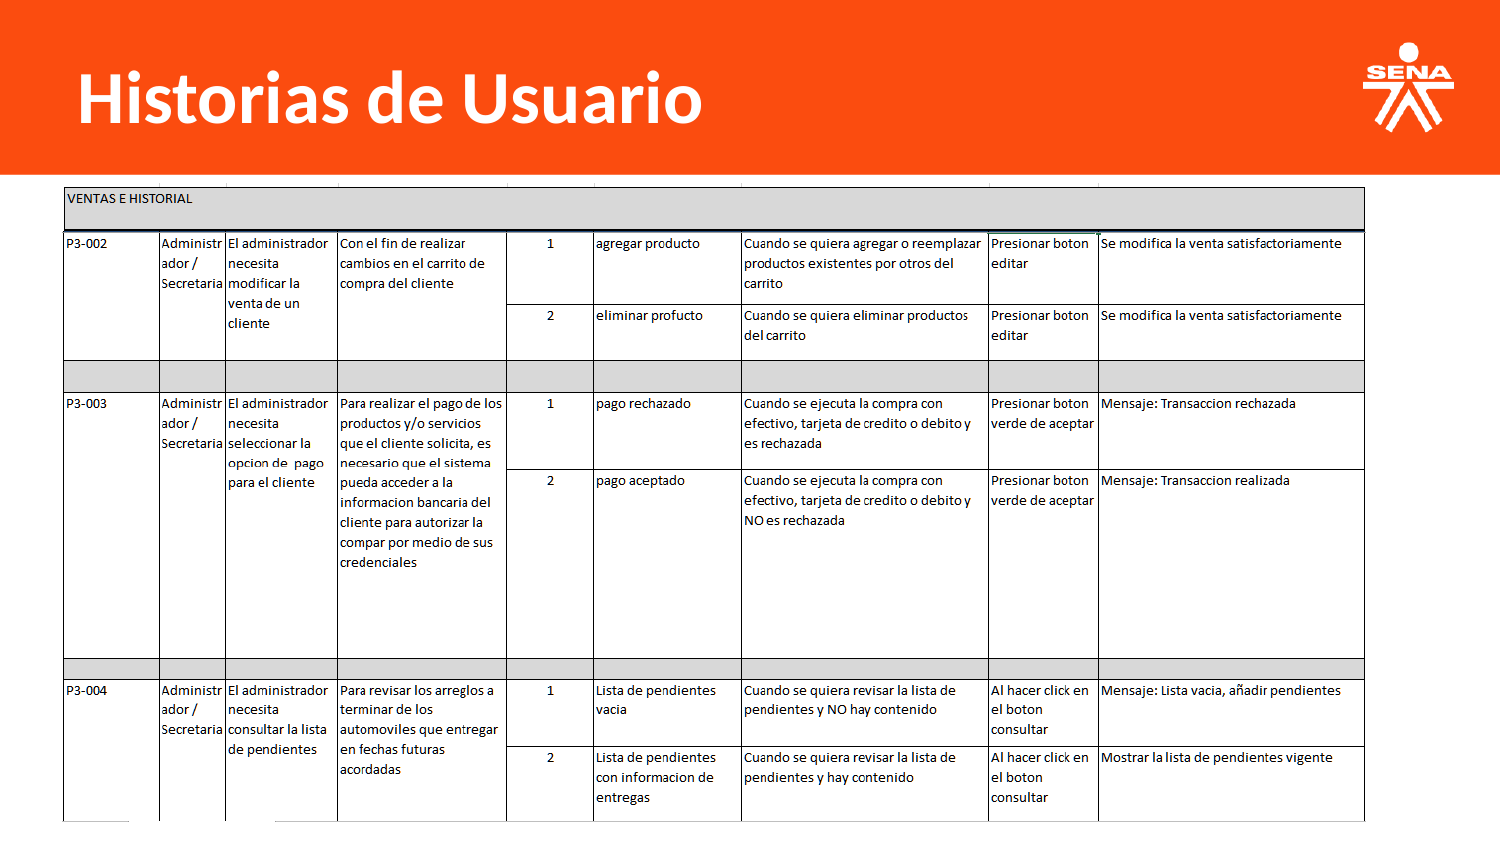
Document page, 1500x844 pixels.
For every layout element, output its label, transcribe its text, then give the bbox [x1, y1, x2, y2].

picture [0, 0, 1500, 844]
text_box Historias de Usuario [62, 40, 1051, 146]
